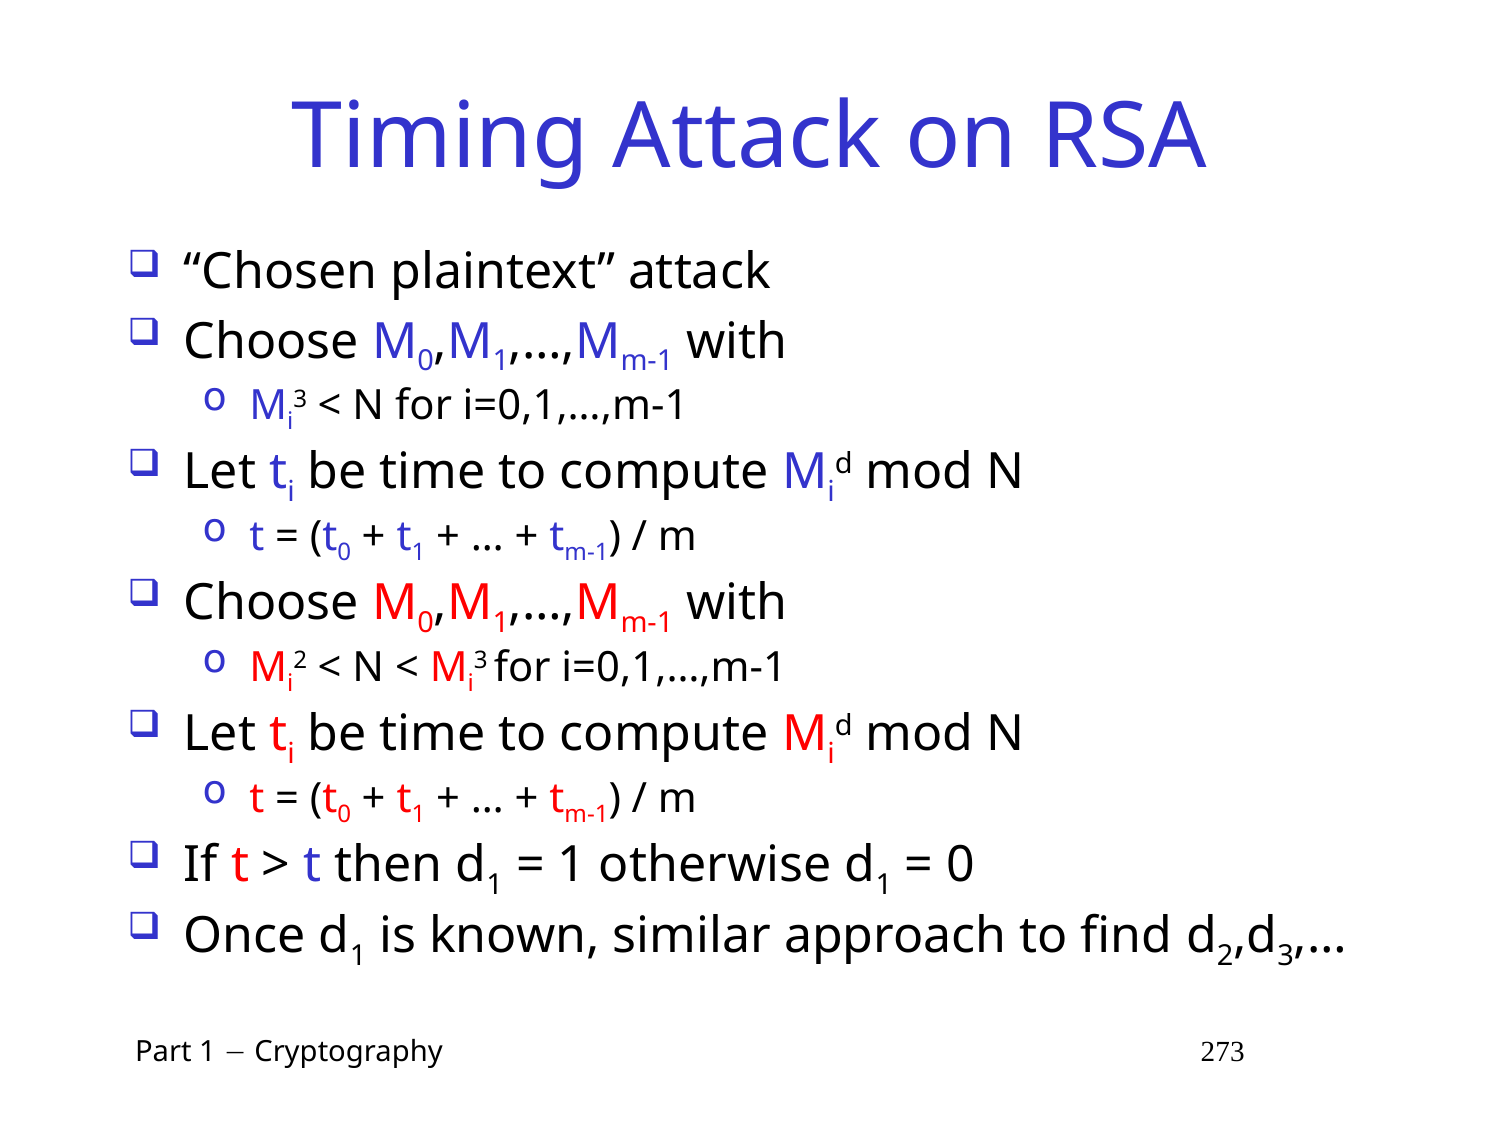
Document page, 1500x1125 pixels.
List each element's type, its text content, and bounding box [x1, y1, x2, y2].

title Timing Attack on RSA [112, 37, 1388, 226]
footer Part 1  Cryptography 273 [112, 1024, 1401, 1101]
list “Chosen plaintext” attack Choose M0,M1,…,Mm-1 with Mi3 < N for i=0,1,…,m-1 Let ti be time to compute Mid mod N t = (t0 + t1 + … + tm-1) / m Choose M0,M1,…,Mm-1 with Mi2 < N < Mi3 for i=0,1,…,m-1 Let ti be time to compute Mid mod N t = (t0 + t1 + … + tm-1) / m If t > t then d1 = 1 otherwise d1 = 0 Once d1 is known, similar approach to find d2,d3,… [112, 237, 1376, 1013]
